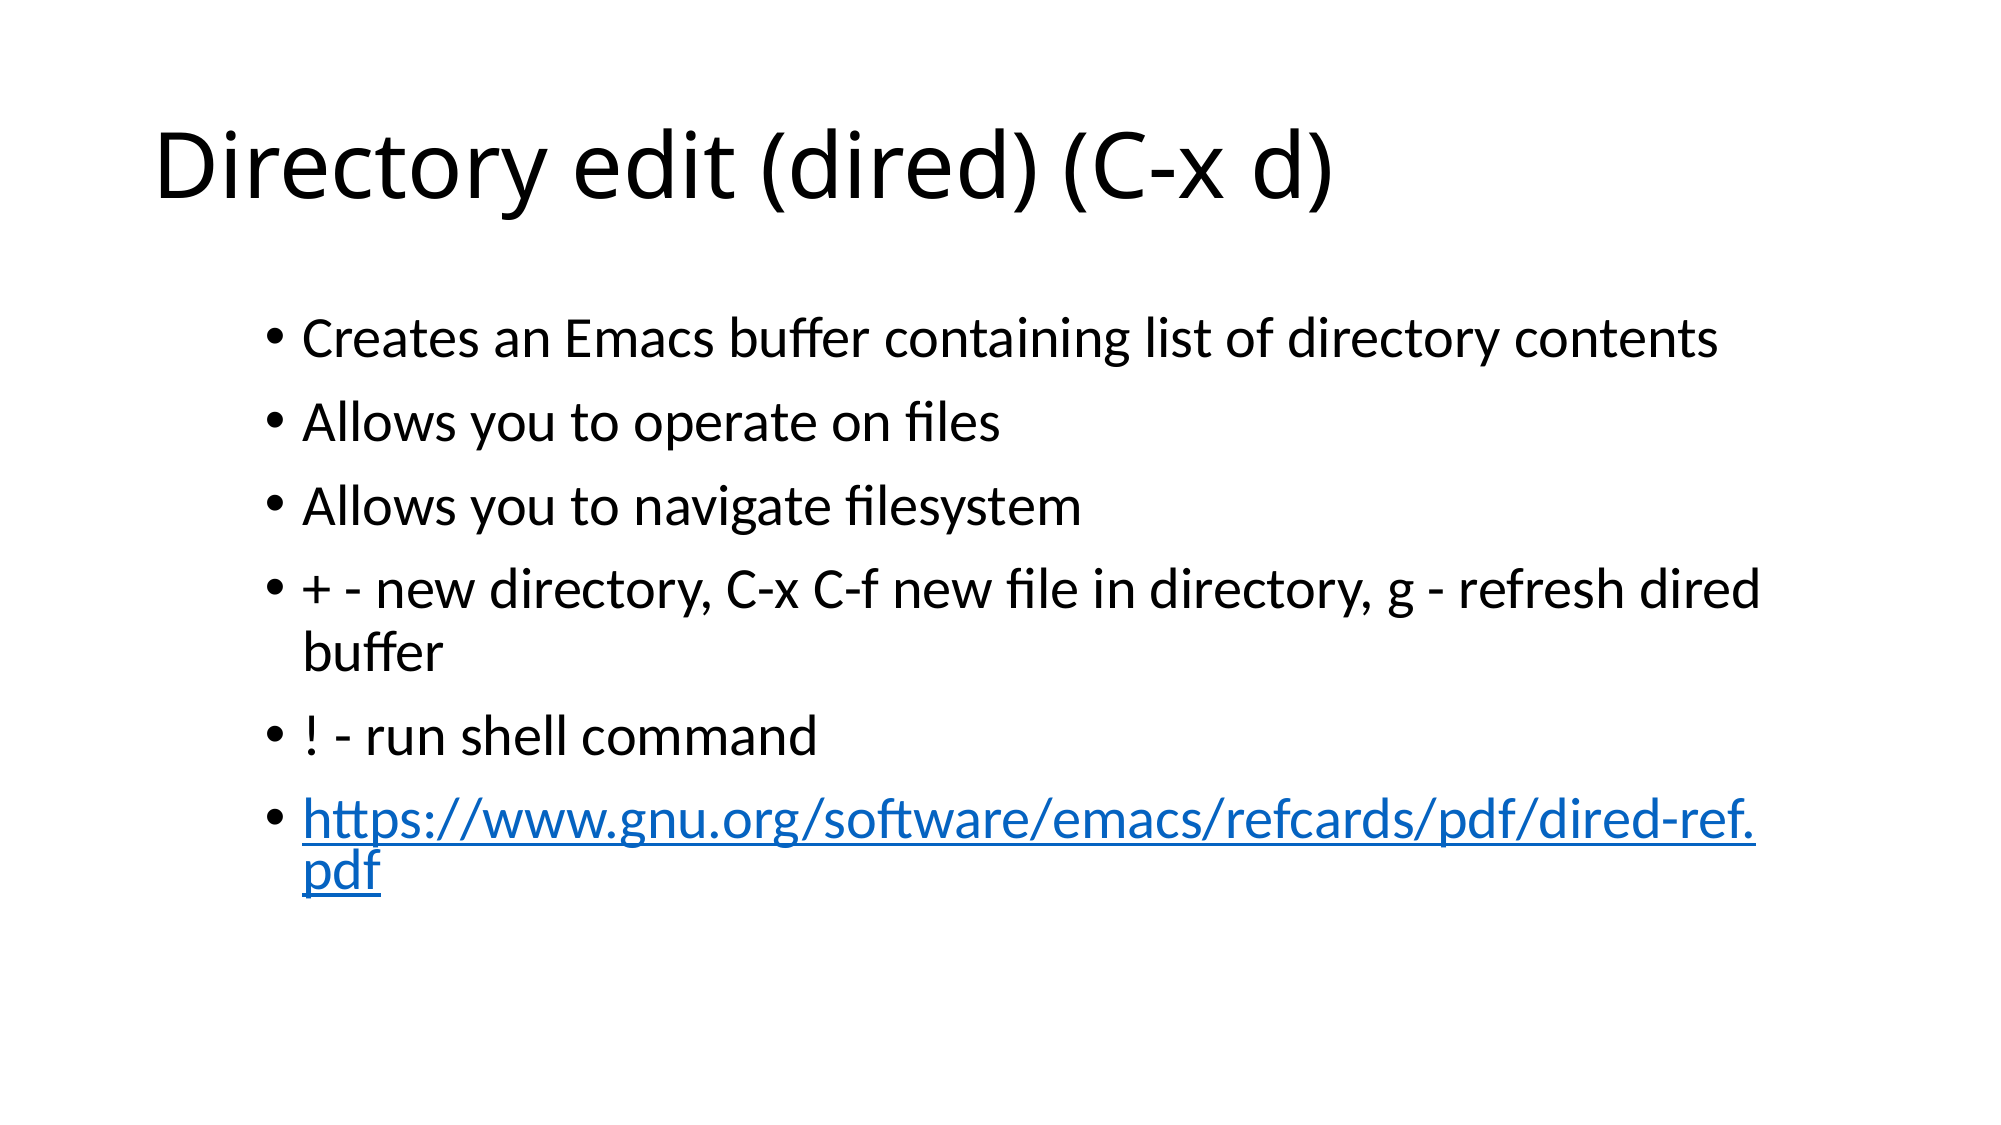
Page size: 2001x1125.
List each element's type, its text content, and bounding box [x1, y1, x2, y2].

title Directory edit (dired) (C-x d) [137, 59, 1863, 278]
list Creates an Emacs buffer containing list of directory contents Allows you to operate on files Allows you to navigate filesystem + - new directory, C-x C-f new file in directory, g - refresh dired buffer ! - run shell command https://www.gnu.org/software/emacs/refcards/pdf/dired-ref.pdf [249, 299, 1780, 988]
